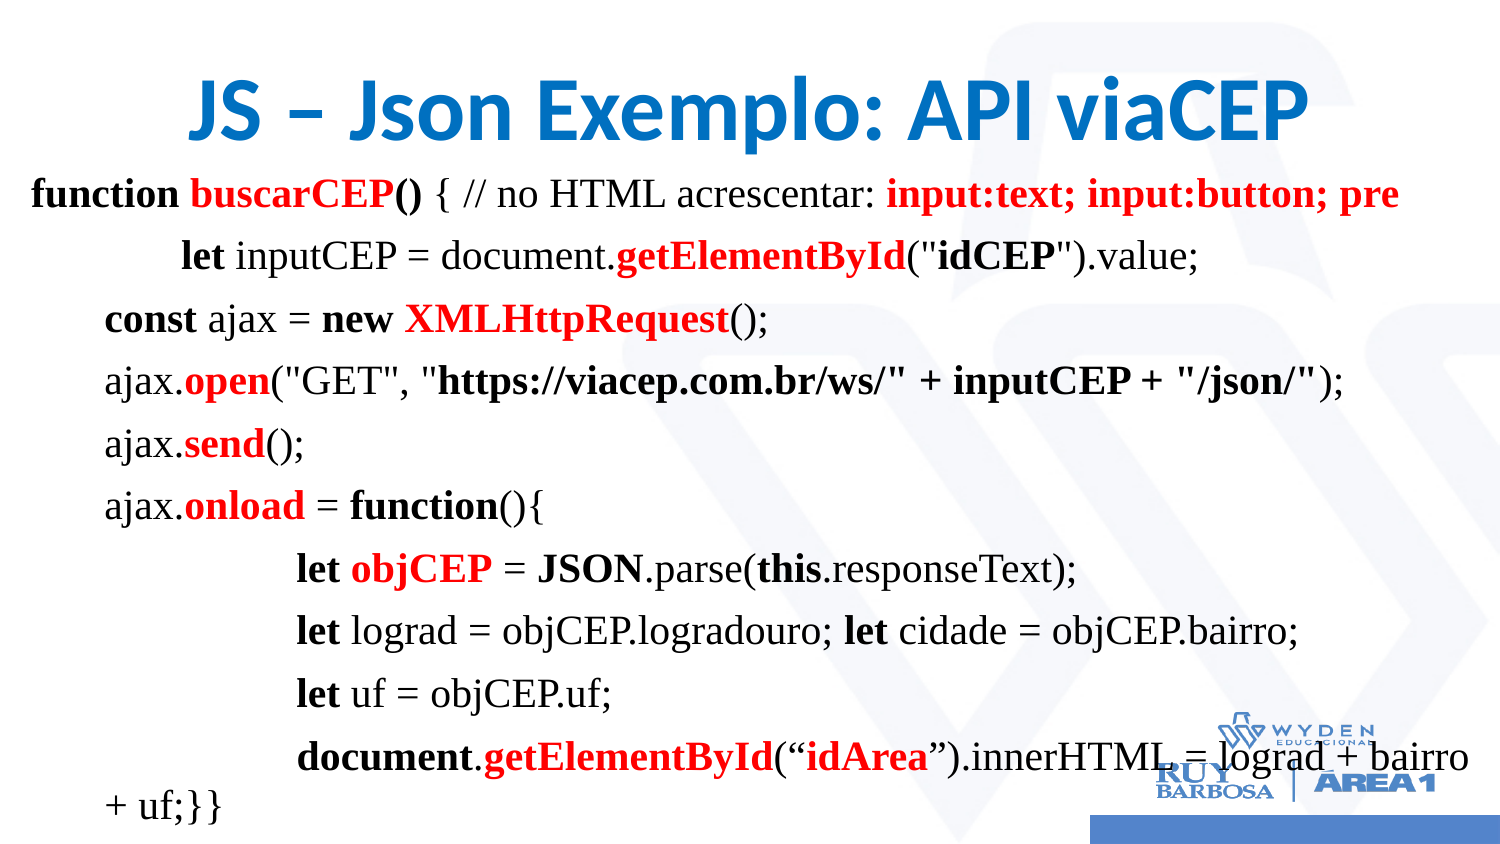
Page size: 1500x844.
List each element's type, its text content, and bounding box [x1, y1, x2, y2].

picture [0, 0, 1500, 844]
title JS – Json Exemplo: API viaCEP [74, 33, 1426, 157]
list function buscarCEP() { // no HTML acrescentar: input:text; input:button; pre let inputCEP = document.getElementById("idCEP").value; const ajax = new XMLHttpRequest(); ajax.open("GET", "https://viacep.com.br/ws/" + inputCEP + "/json/"); ajax.send(); ajax.onload = function(){ let objCEP = JSON.parse(this.responseText); let lograd = objCEP.logradouro; let cidade = objCEP.bairro; let uf = objCEP.uf; document.getElementById(“idArea”).innerHTML = lograd + bairro + uf;}} [22, 157, 1479, 811]
